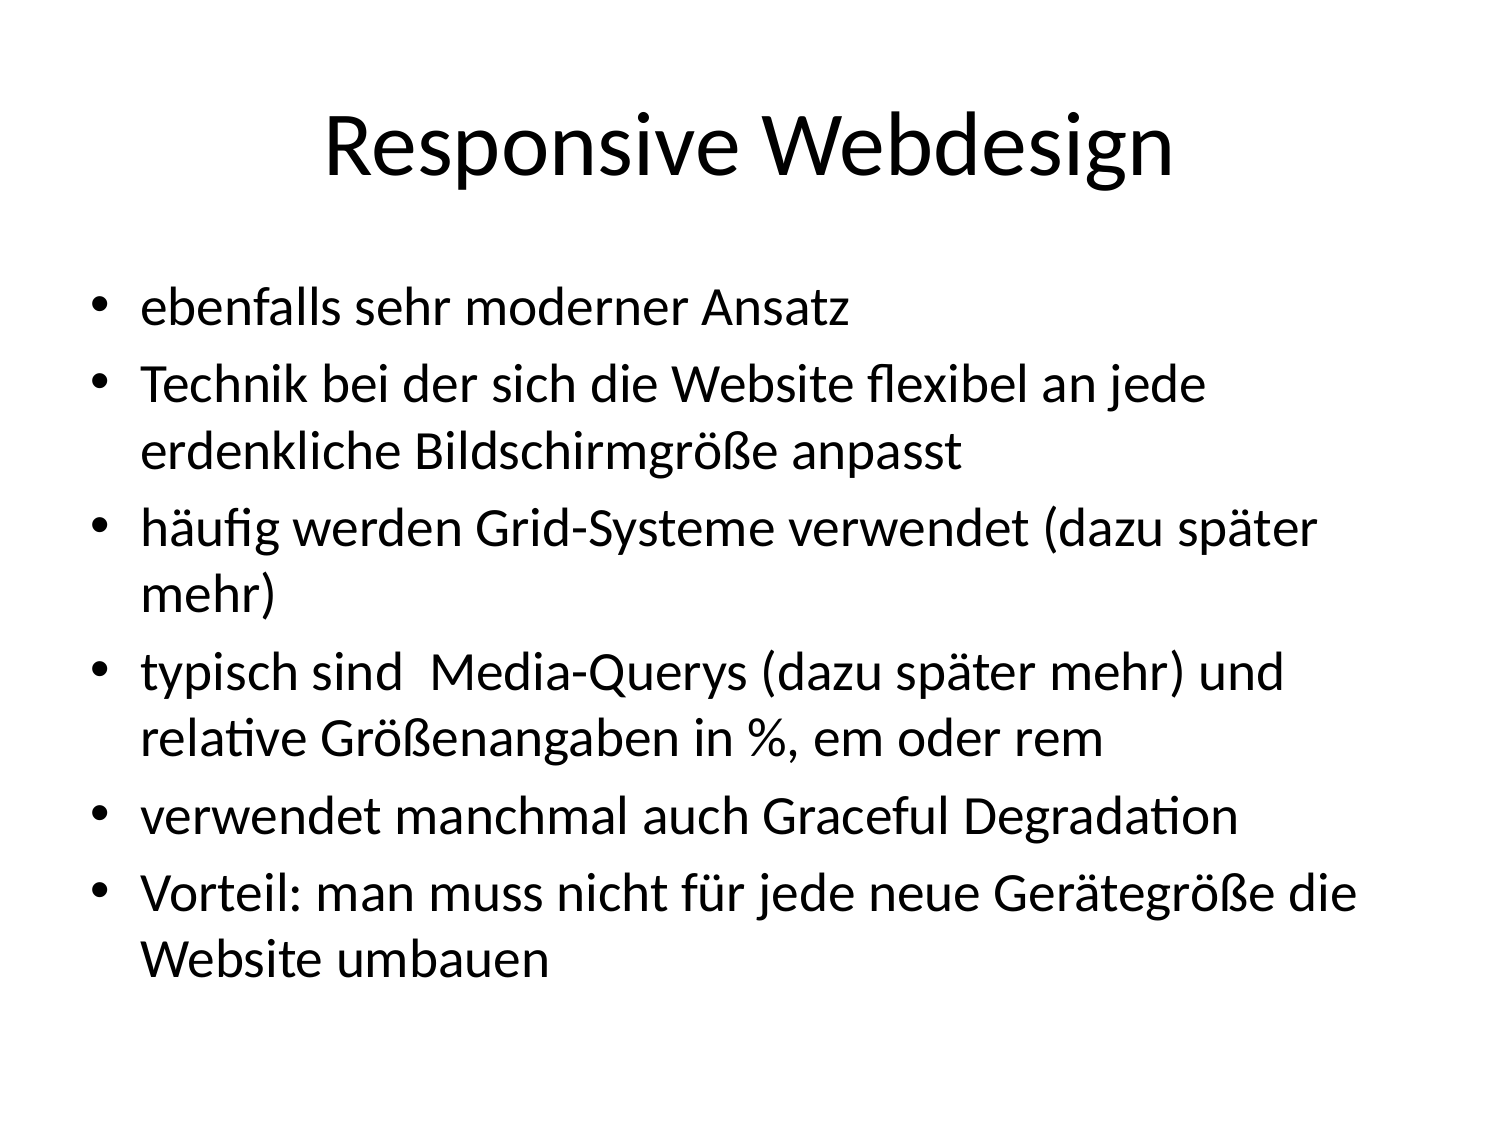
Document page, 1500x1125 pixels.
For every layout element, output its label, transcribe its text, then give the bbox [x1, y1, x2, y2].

title Responsive Webdesign [75, 45, 1425, 233]
list ebenfalls sehr moderner Ansatz Technik bei der sich die Website flexibel an jede erdenkliche Bildschirmgröße anpasst häufig werden Grid-Systeme verwendet (dazu später mehr) typisch sind Media-Querys (dazu später mehr) und relative Größenangaben in %, em oder rem verwendet manchmal auch Graceful Degradation Vorteil: man muss nicht für jede neue Gerätegröße die Website umbauen [75, 262, 1425, 1005]
